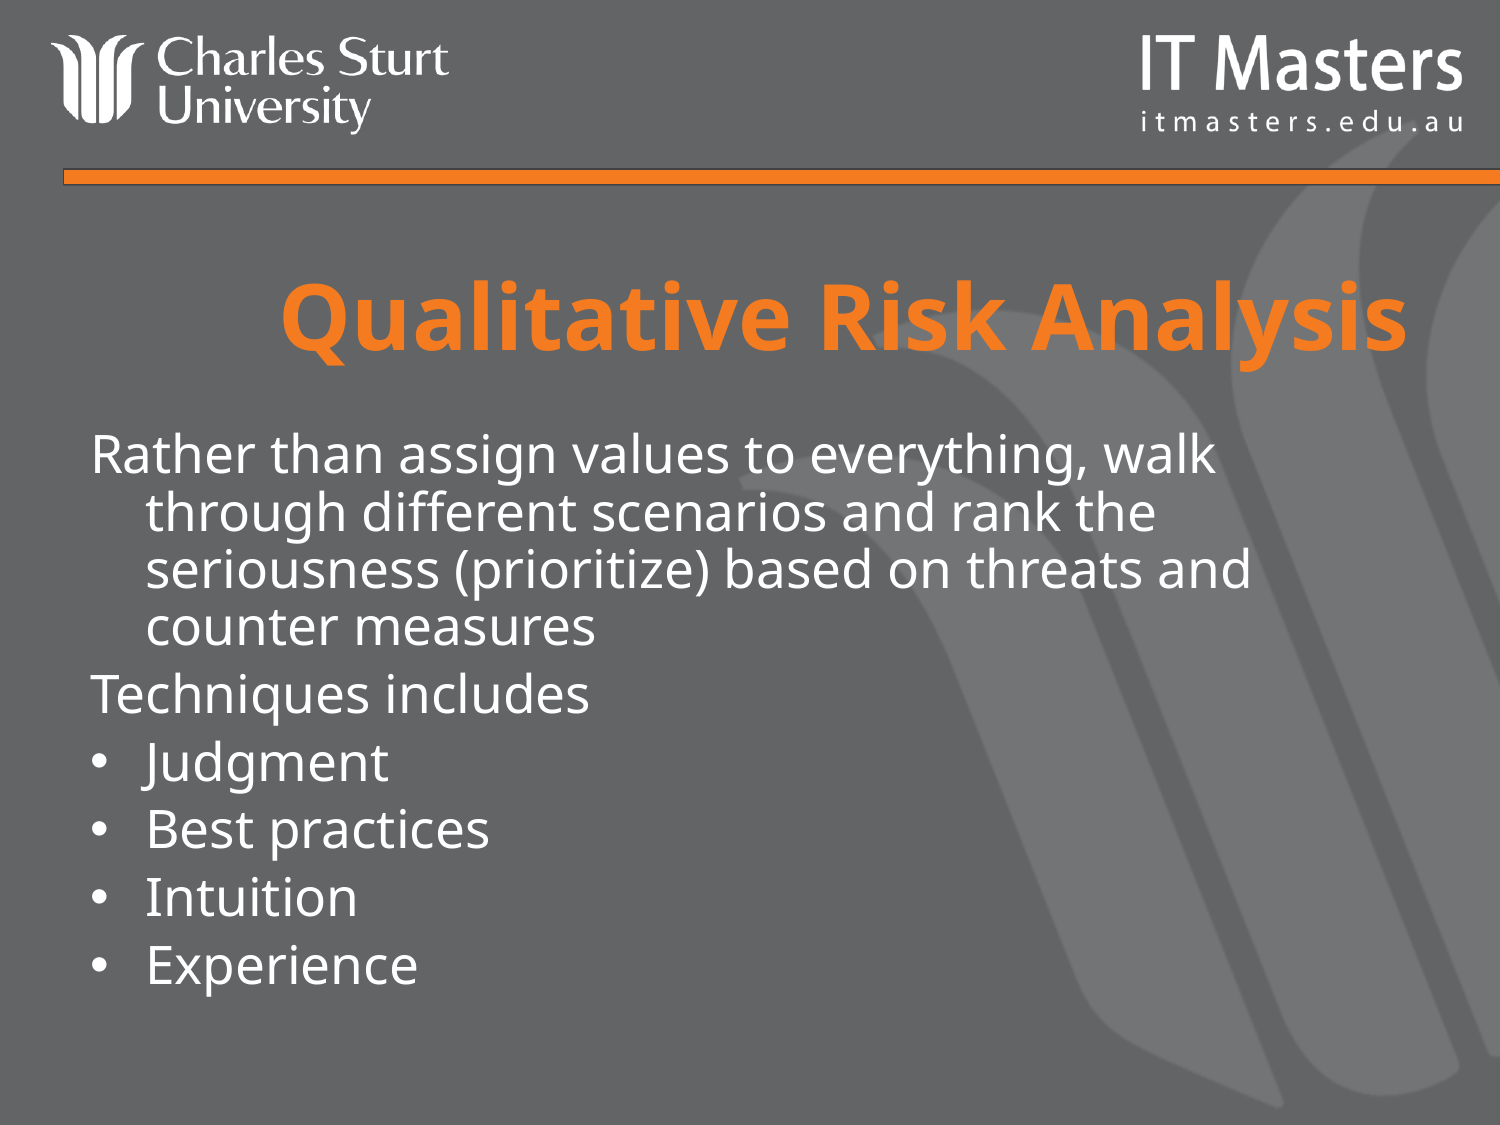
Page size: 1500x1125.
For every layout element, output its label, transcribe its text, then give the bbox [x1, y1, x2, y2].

title Qualitative Risk Analysis [75, 219, 1425, 408]
picture [0, 0, 1500, 1125]
list Rather than assign values to everything, walk through different scenarios and rank the seriousness (prioritize) based on threats and counter measures Techniques includes Judgment Best practices Intuition Experience [75, 420, 1425, 1005]
